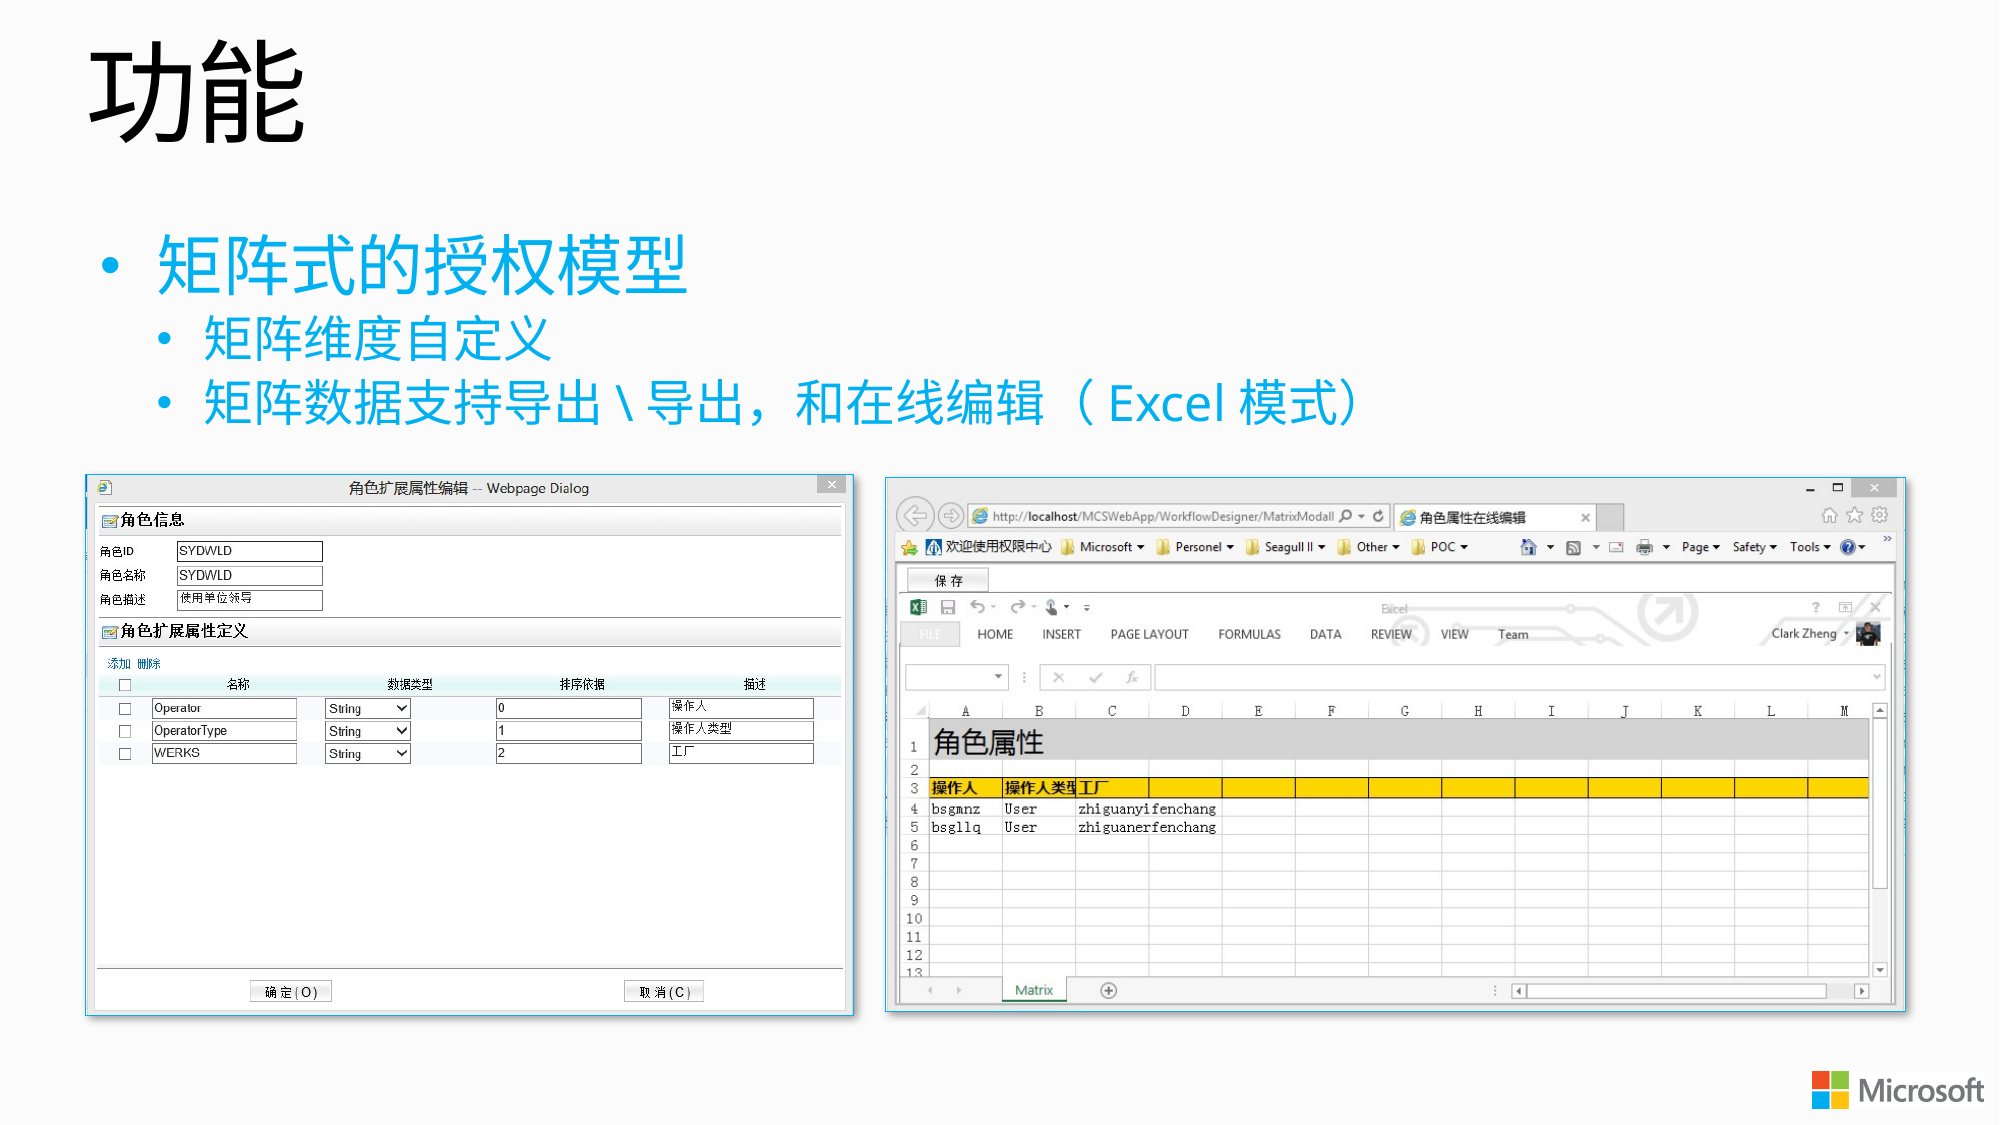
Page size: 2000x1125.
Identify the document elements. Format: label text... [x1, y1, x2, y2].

picture [87, 476, 852, 1014]
picture [1812, 1071, 1984, 1109]
title 功能 [85, 37, 1914, 224]
picture [887, 479, 1904, 1010]
text_box 矩阵式的授权模型 矩阵维度自定义 矩阵数据支持导出\导出，和在线编辑（Excel模式） [85, 224, 1938, 500]
